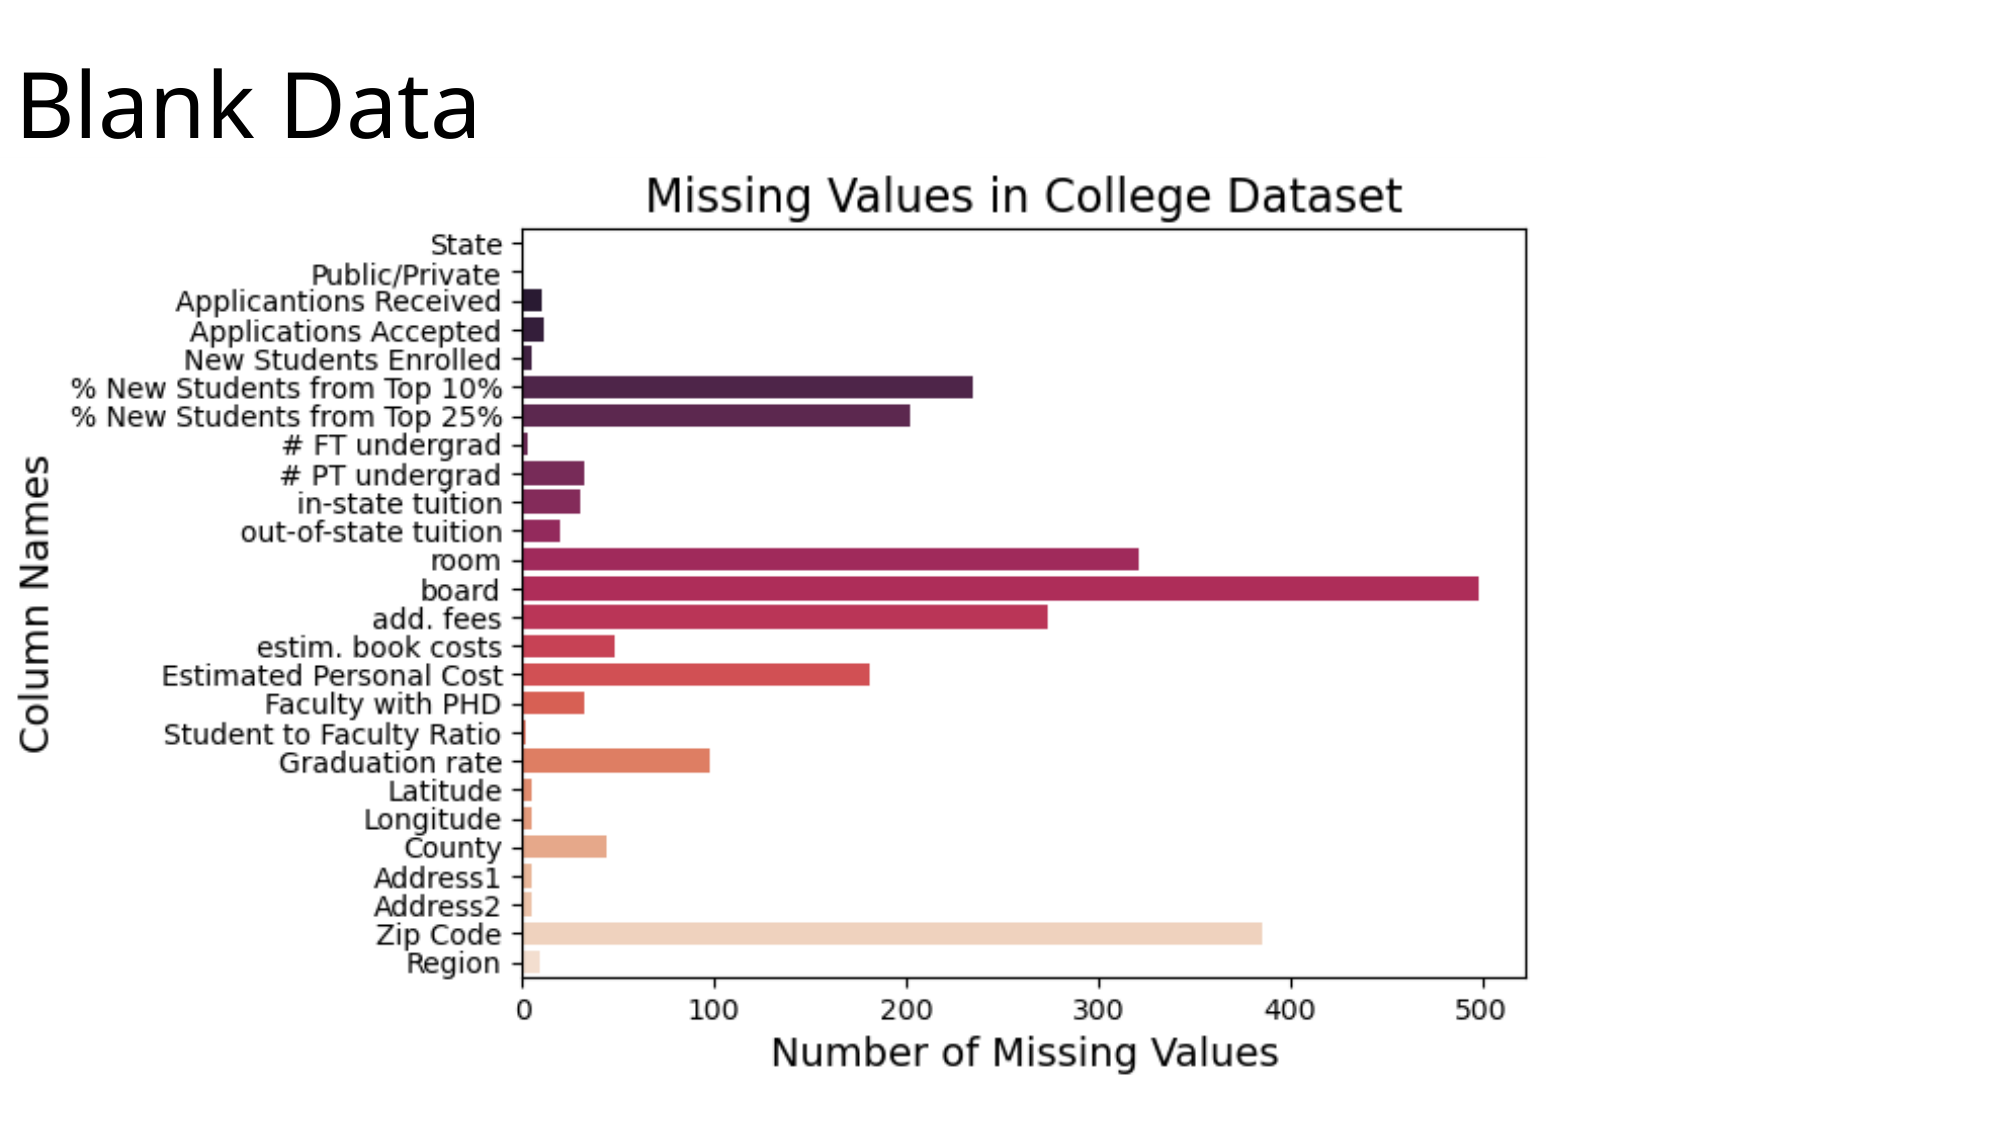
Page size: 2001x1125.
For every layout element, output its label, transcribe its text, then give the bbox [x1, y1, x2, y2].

title Blank Data [0, 0, 1725, 218]
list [0, 156, 1546, 1095]
